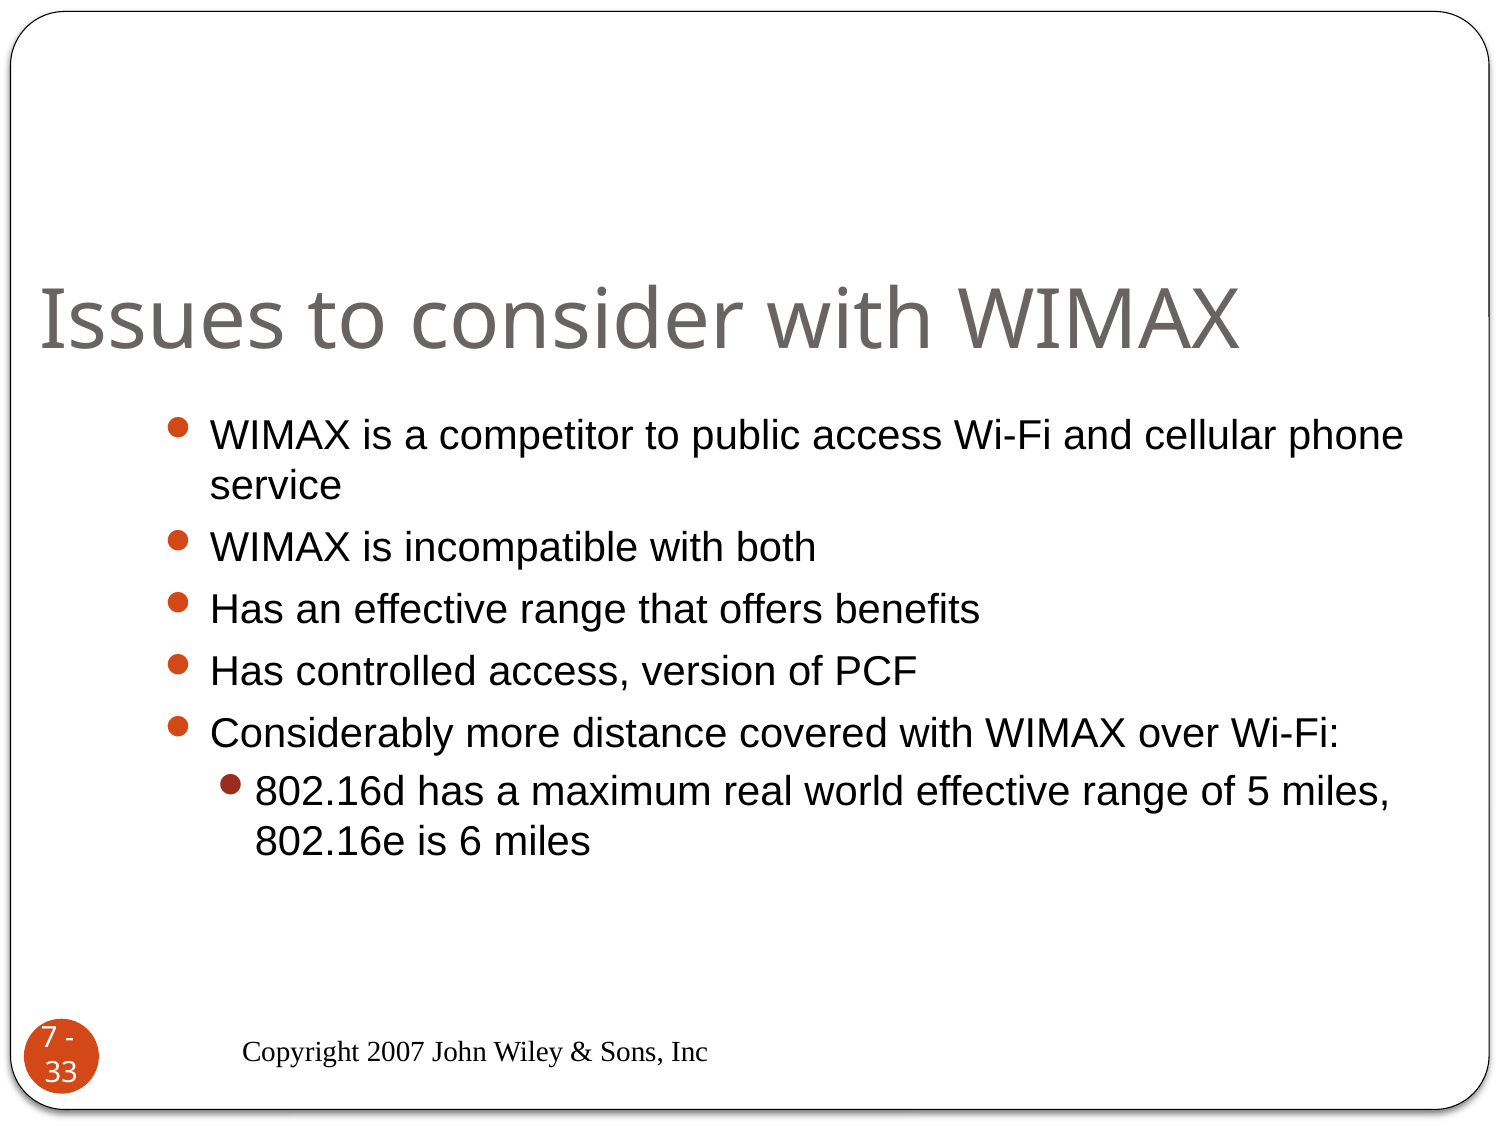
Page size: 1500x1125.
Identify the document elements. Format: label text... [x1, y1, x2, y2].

title Issues to consider with WIMAX [24, 249, 1300, 380]
footer Copyright 2007 John Wiley & Sons, Inc [150, 1012, 800, 1088]
list WIMAX is a competitor to public access Wi-Fi and cellular phone service WIMAX is incompatible with both Has an effective range that offers benefits Has controlled access, version of PCF Considerably more distance covered with WIMAX over Wi-Fi: 802.16d has a maximum real world effective range of 5 miles, 802.16e is 6 miles [150, 399, 1425, 938]
slide_number 7 - 33 [23, 1018, 99, 1094]
